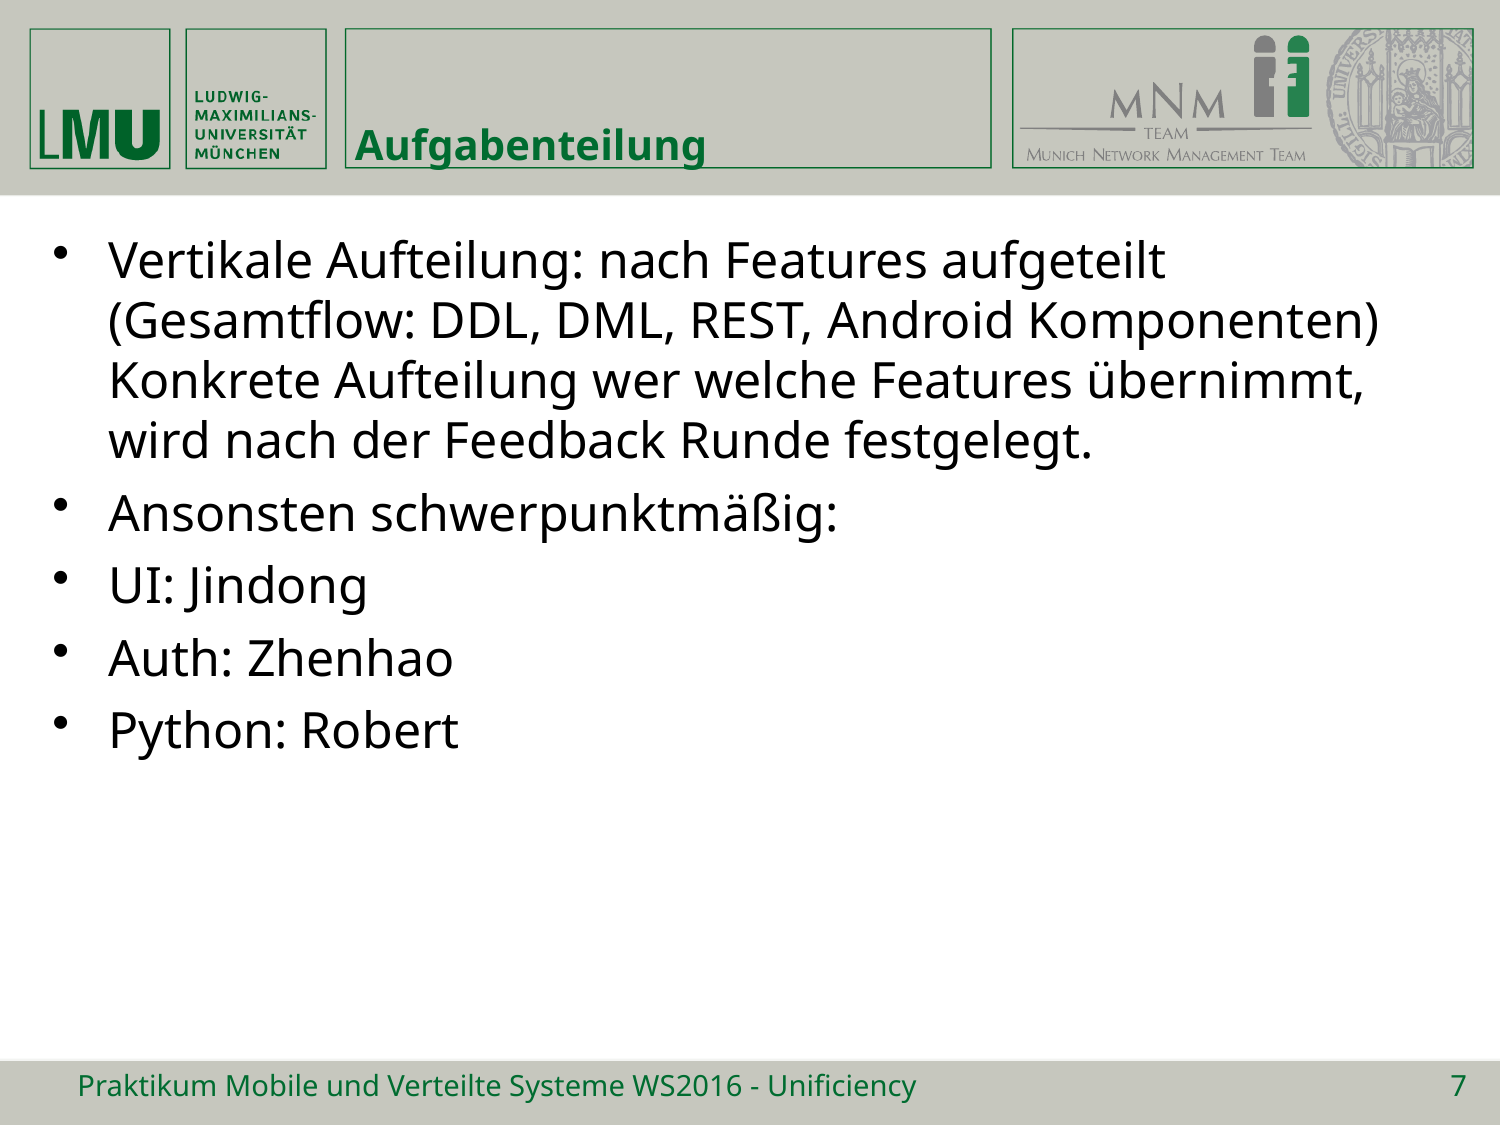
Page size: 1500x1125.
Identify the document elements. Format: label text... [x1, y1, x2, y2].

footer Praktikum Mobile und Verteilte Systeme WS2016 - Unificiency [62, 1059, 1332, 1108]
list Vertikale Aufteilung: nach Features aufgeteilt (Gesamtflow: DDL, DML, REST, Android Komponenten) Konkrete Aufteilung wer welche Features übernimmt, wird nach der Feedback Runde festgelegt. Ansonsten schwerpunktmäßig: UI: Jindong Auth: Zhenhao Python: Robert [36, 220, 1460, 1026]
picture [0, 1059, 1500, 1125]
slide_number 7 [1352, 1059, 1483, 1108]
picture [0, 0, 1500, 196]
title Aufgabenteilung [339, 101, 987, 178]
